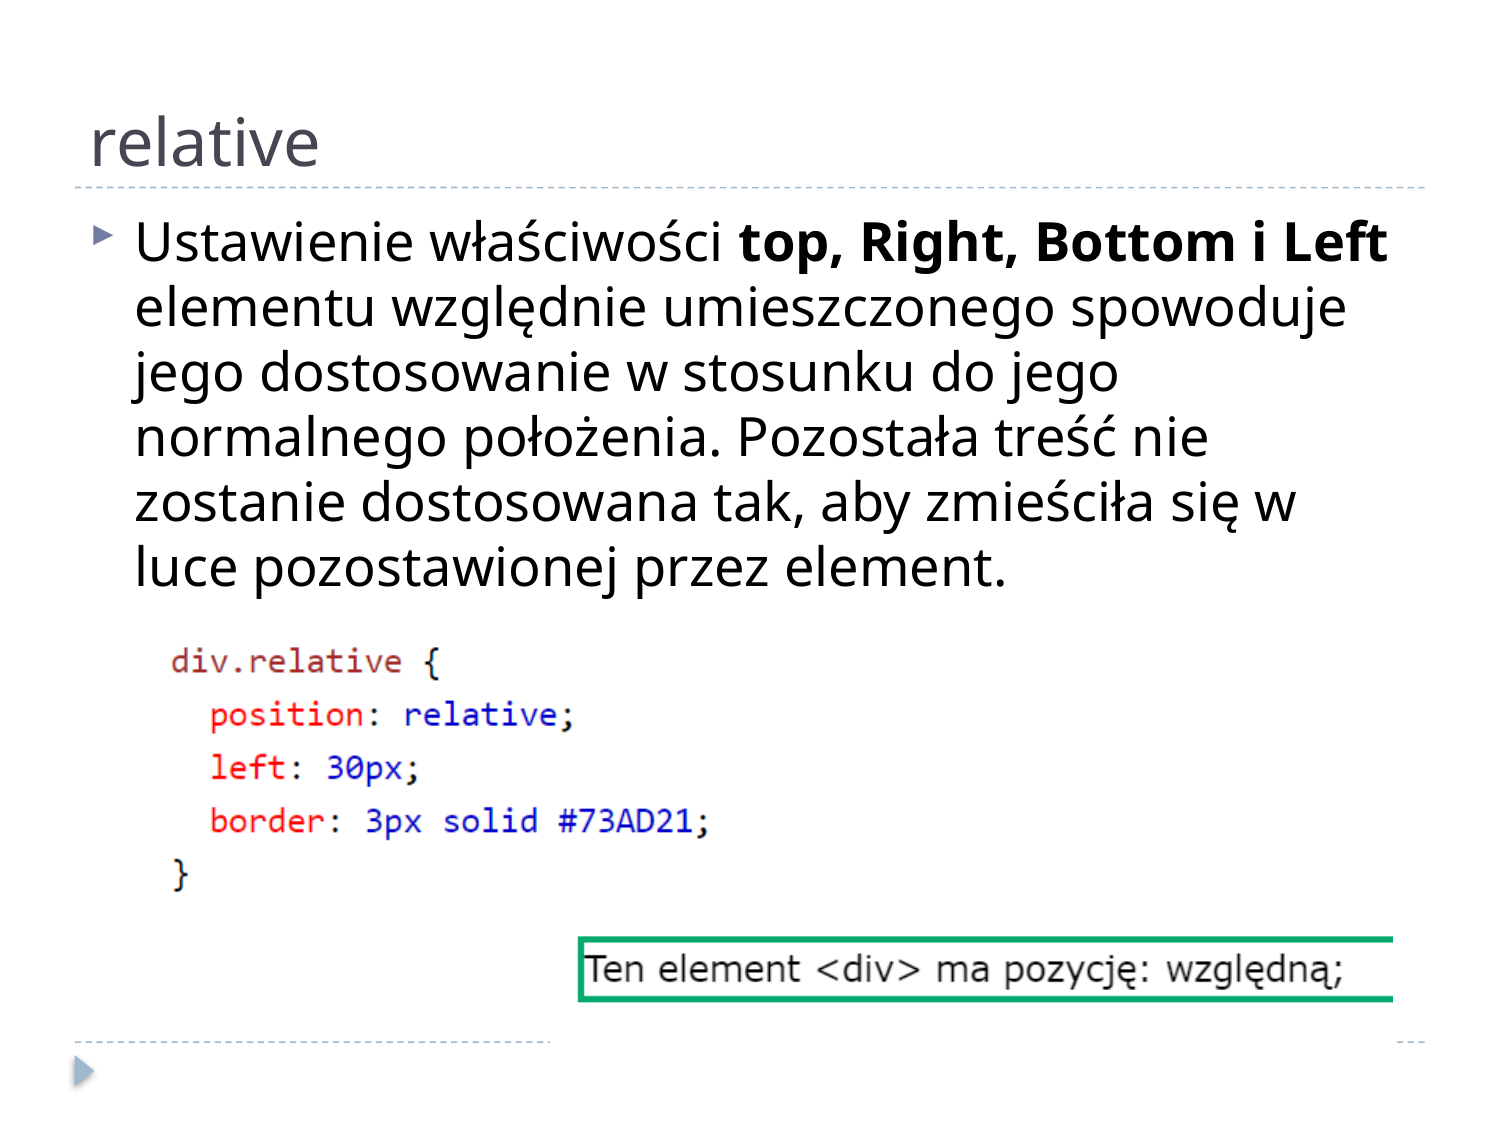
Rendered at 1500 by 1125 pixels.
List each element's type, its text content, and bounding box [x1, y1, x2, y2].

list Ustawienie właściwości top, Right, Bottom i Left elementu względnie umieszczonego spowoduje jego dostosowanie w stosunku do jego normalnego położenia. Pozostała treść nie zostanie dostosowana tak, aby zmieściła się w luce pozostawionej przez element. [75, 200, 1425, 1010]
picture [152, 632, 1394, 1045]
title relative [75, 24, 1425, 188]
